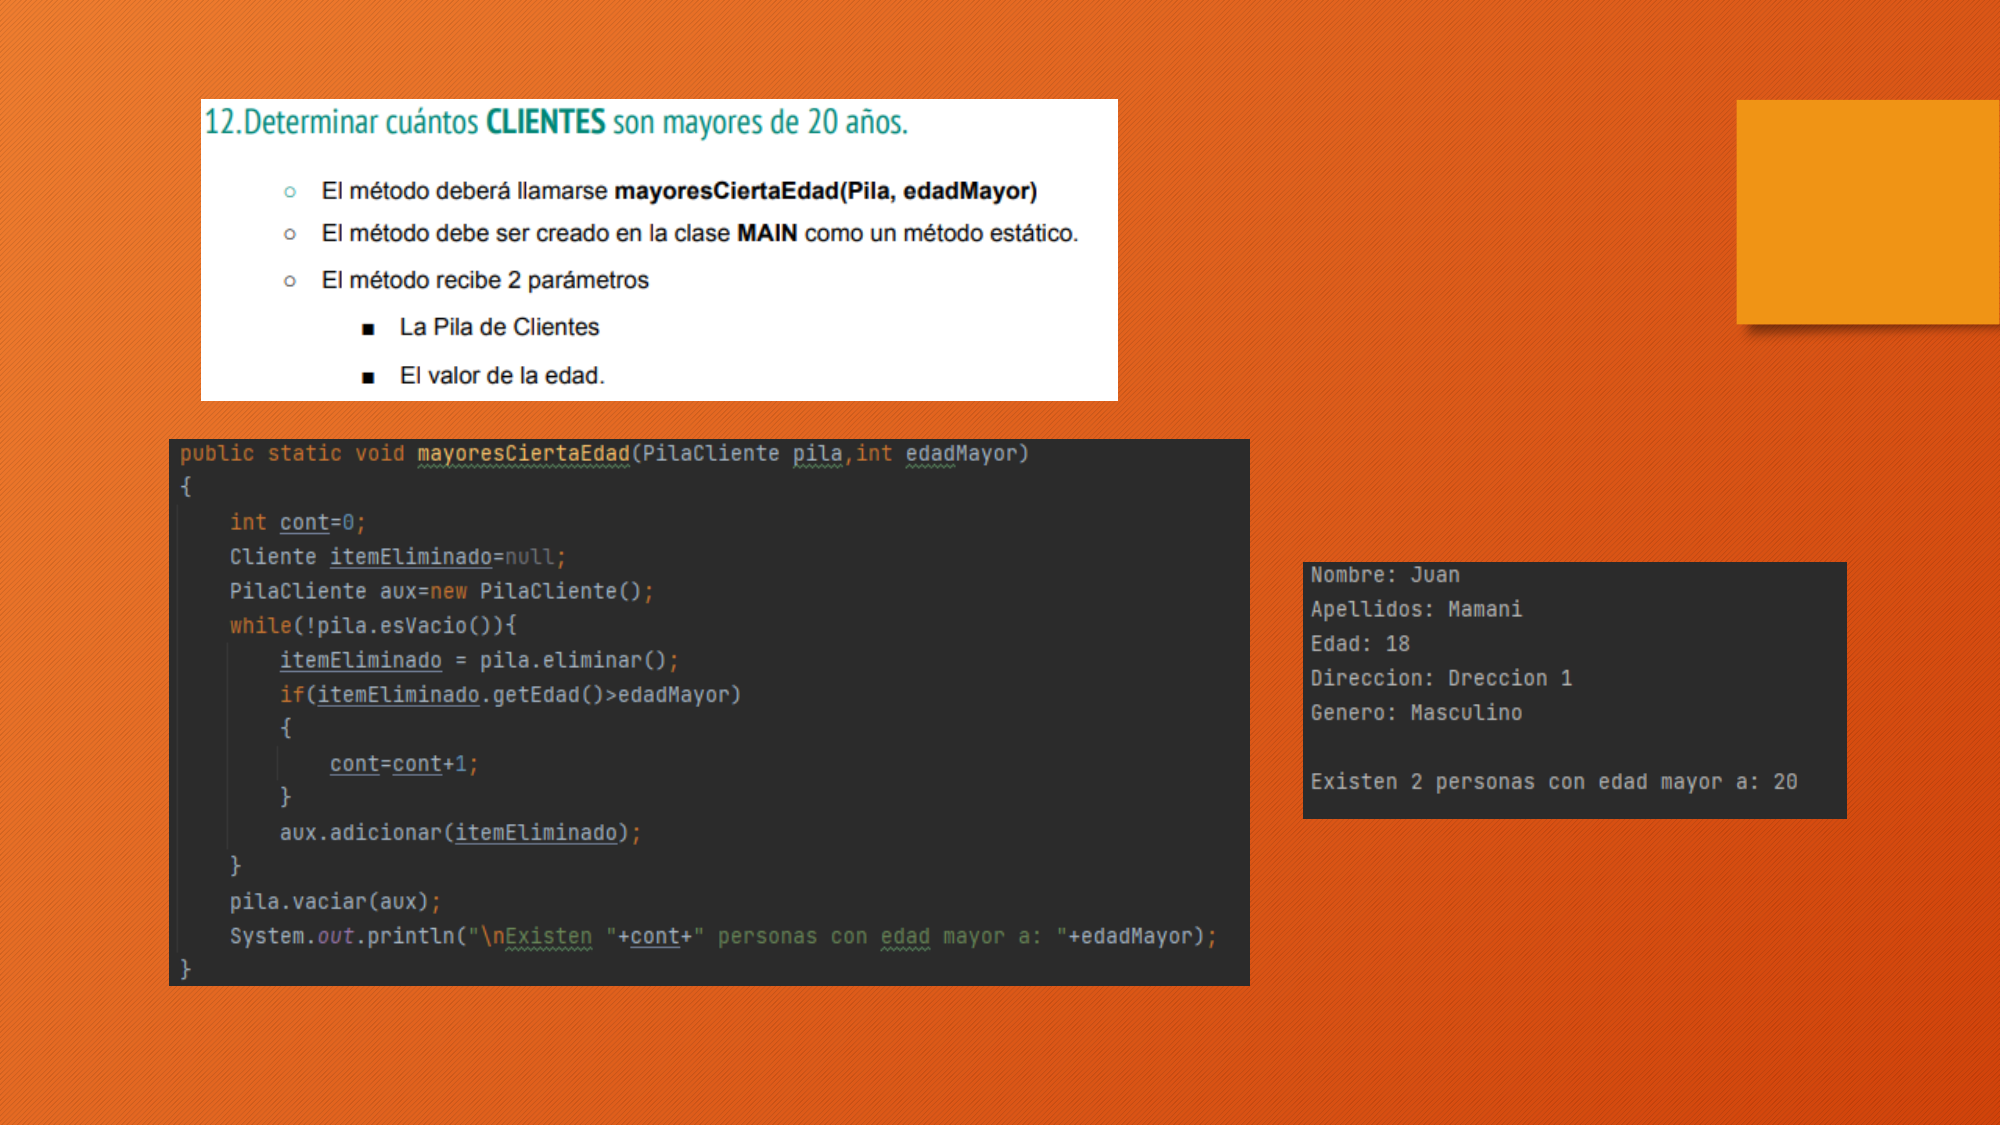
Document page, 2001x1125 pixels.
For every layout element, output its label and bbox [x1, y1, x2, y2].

picture [1736, 325, 2000, 347]
picture [1302, 562, 1848, 819]
picture [169, 439, 1250, 986]
picture [201, 98, 1118, 402]
